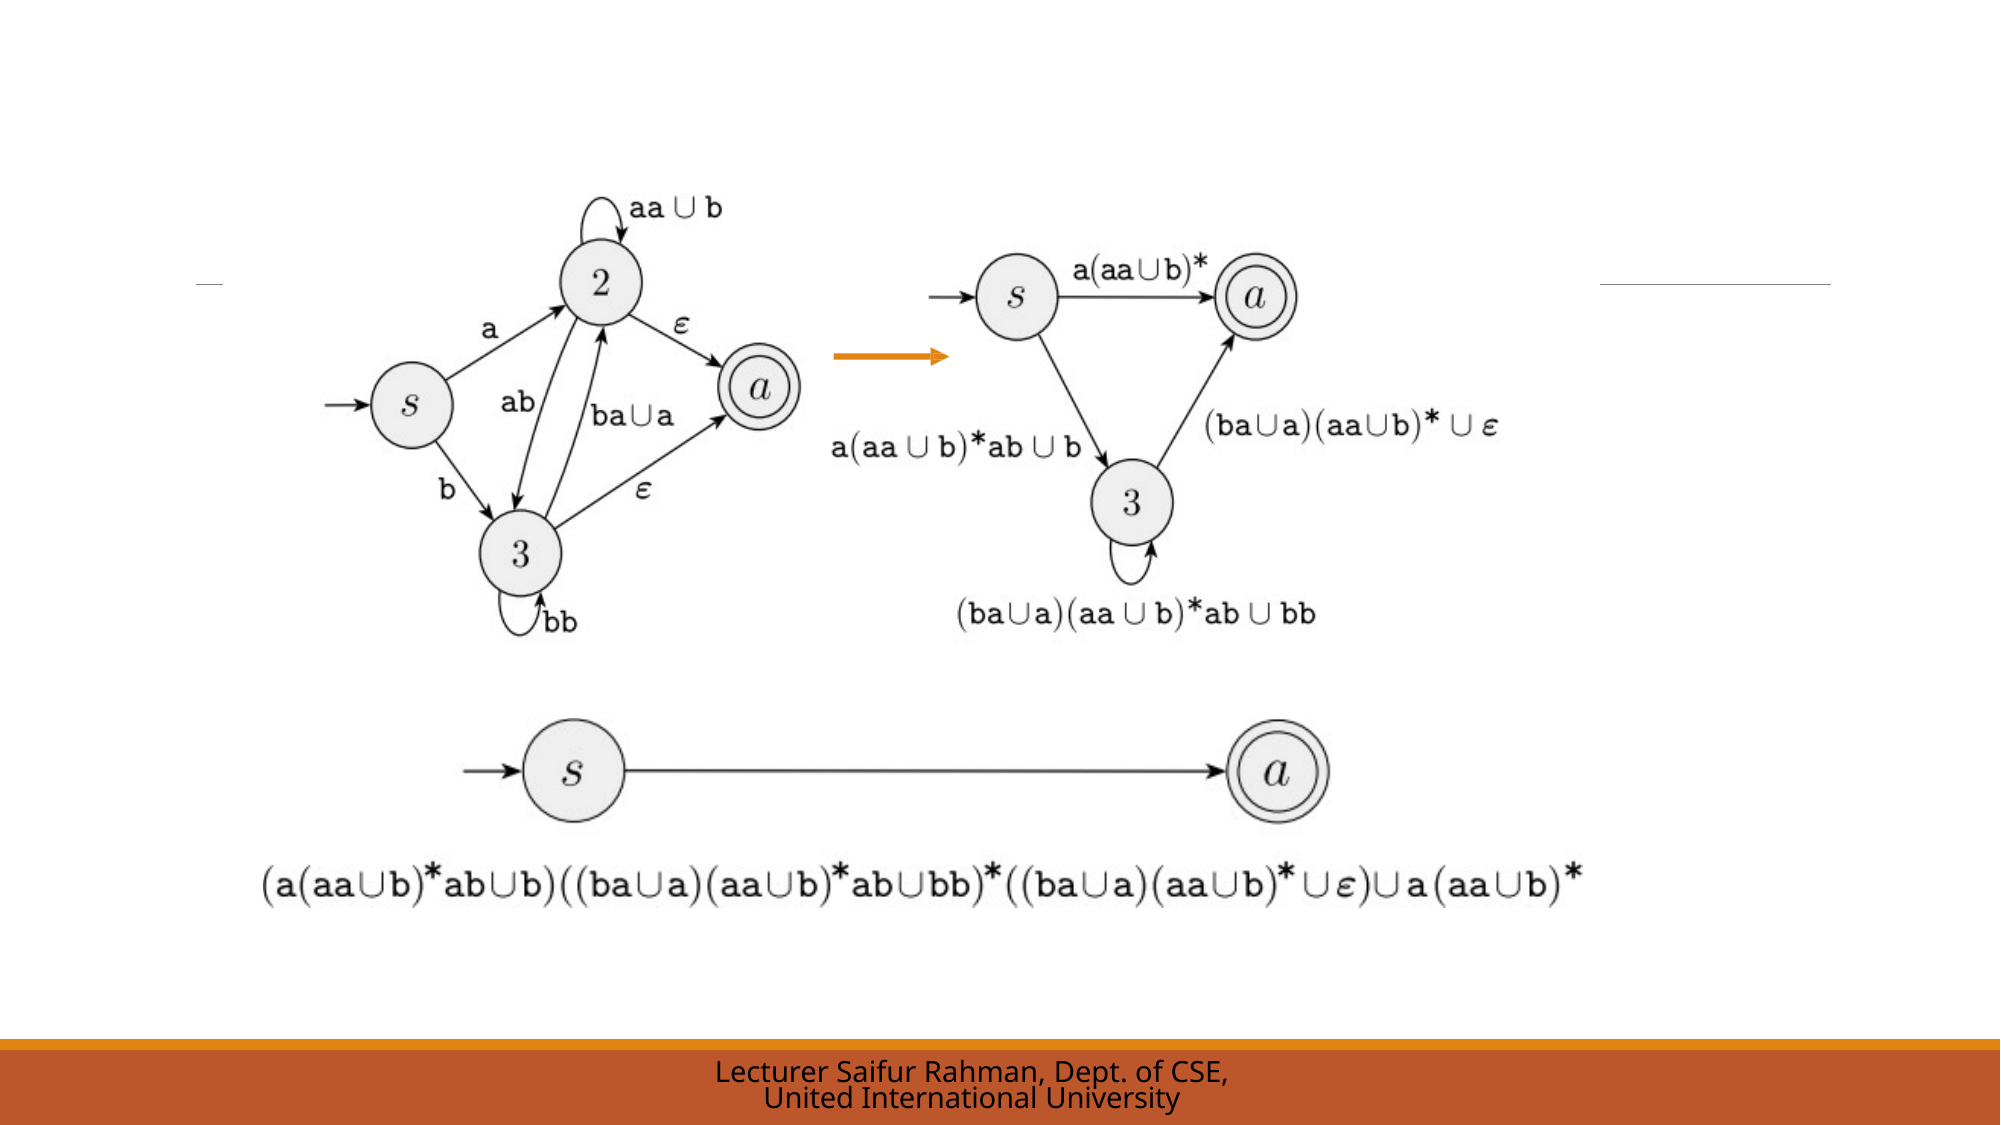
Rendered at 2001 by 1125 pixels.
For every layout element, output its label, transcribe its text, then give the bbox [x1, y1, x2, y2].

picture [263, 718, 1583, 908]
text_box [223, 155, 1601, 661]
text_box Lecturer Saifur Rahman, Dept. of CSE, United International University [706, 1062, 1238, 1115]
